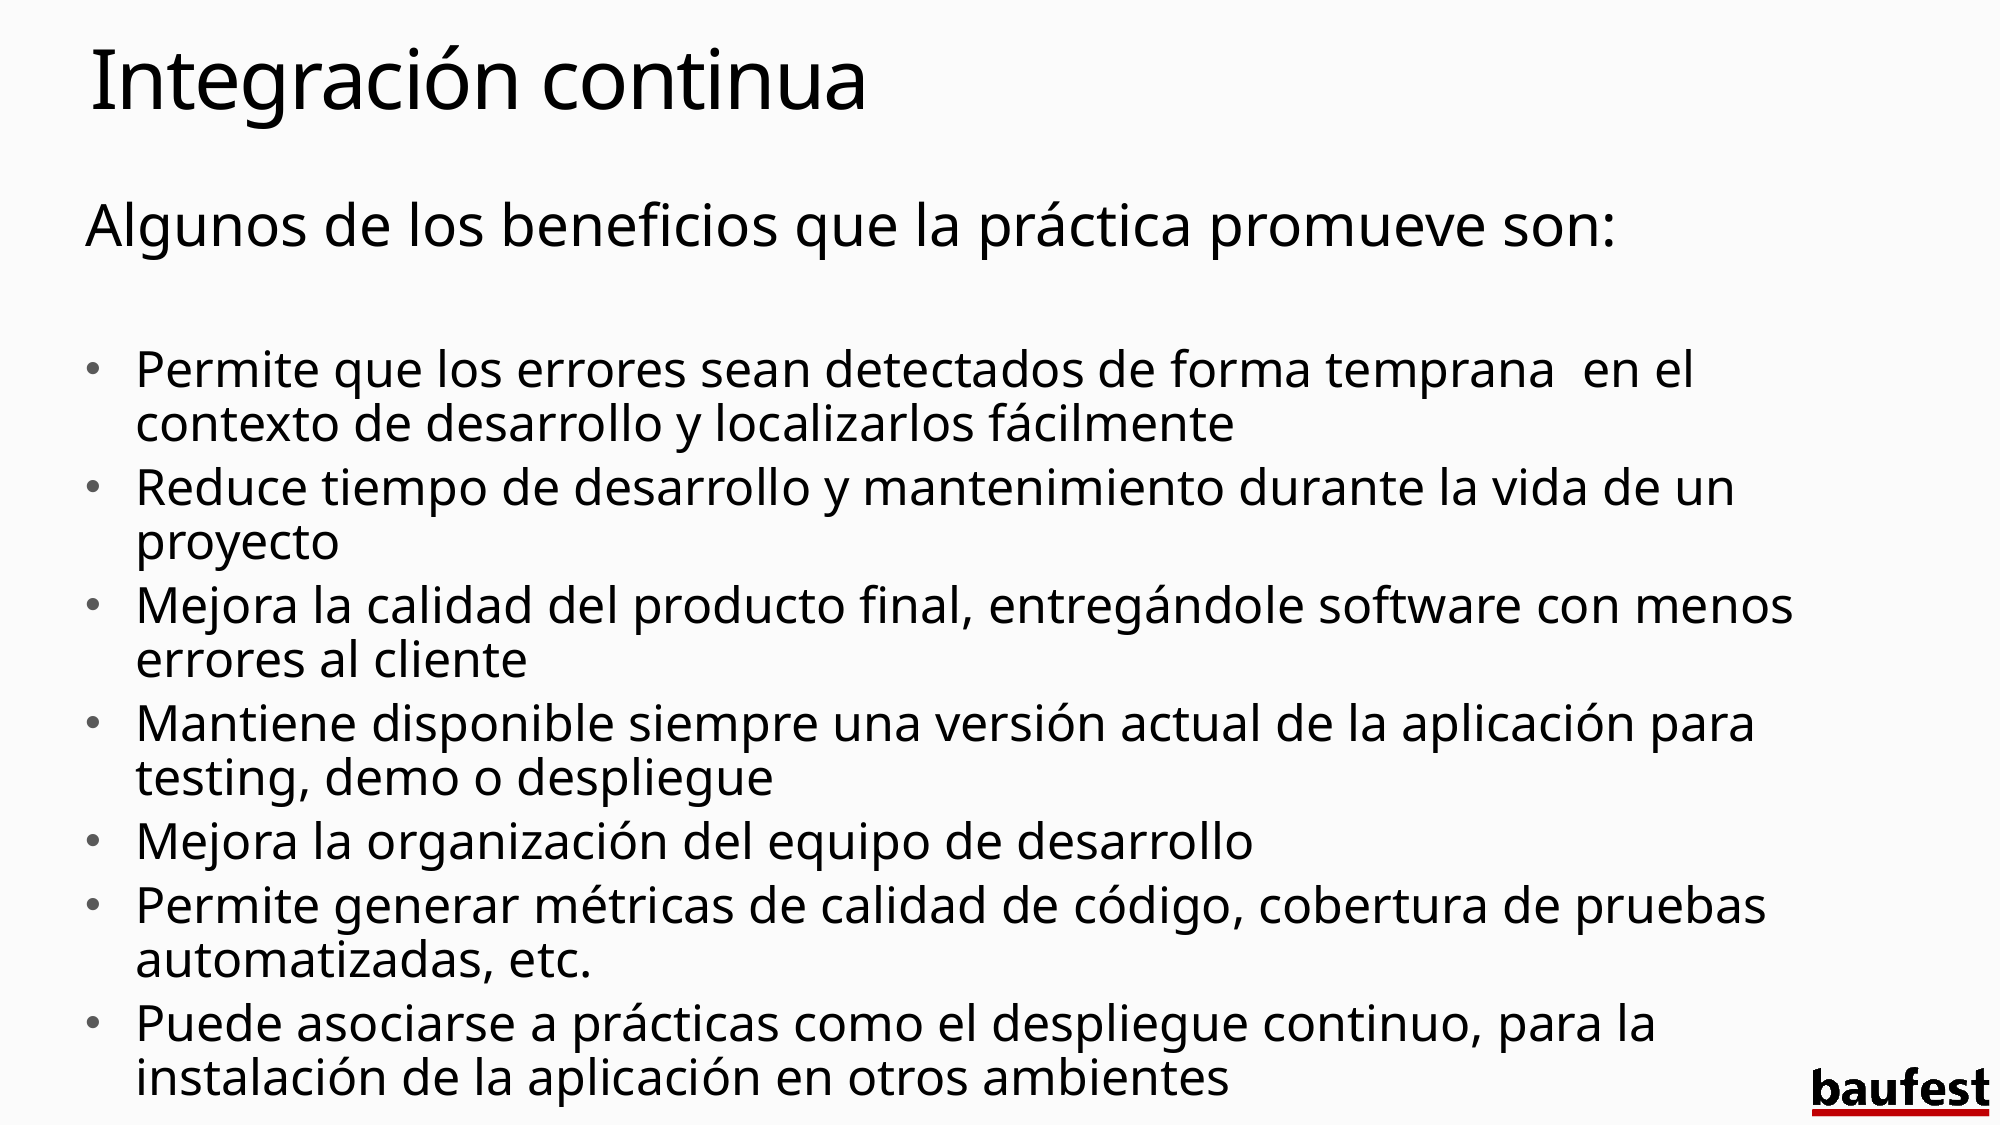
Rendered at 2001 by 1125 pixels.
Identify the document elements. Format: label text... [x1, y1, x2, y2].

list Algunos de los beneficios que la práctica promueve son: Permite que los errores sean detectados de forma temprana en el contexto de desarrollo y localizarlos fácilmente Reduce tiempo de desarrollo y mantenimiento durante la vida de un proyecto Mejora la calidad del producto final, entregándole software con menos errores al cliente Mantiene disponible siempre una versión actual de la aplicación para testing, demo o despliegue Mejora la organización del equipo de desarrollo Permite generar métricas de calidad de código, cobertura de pruebas automatizadas, etc. Puede asociarse a prácticas como el despliegue continuo, para la instalación de la aplicación en otros ambientes [85, 195, 1915, 1106]
picture [1812, 1066, 1990, 1117]
title Integración continua [90, 37, 1920, 129]
